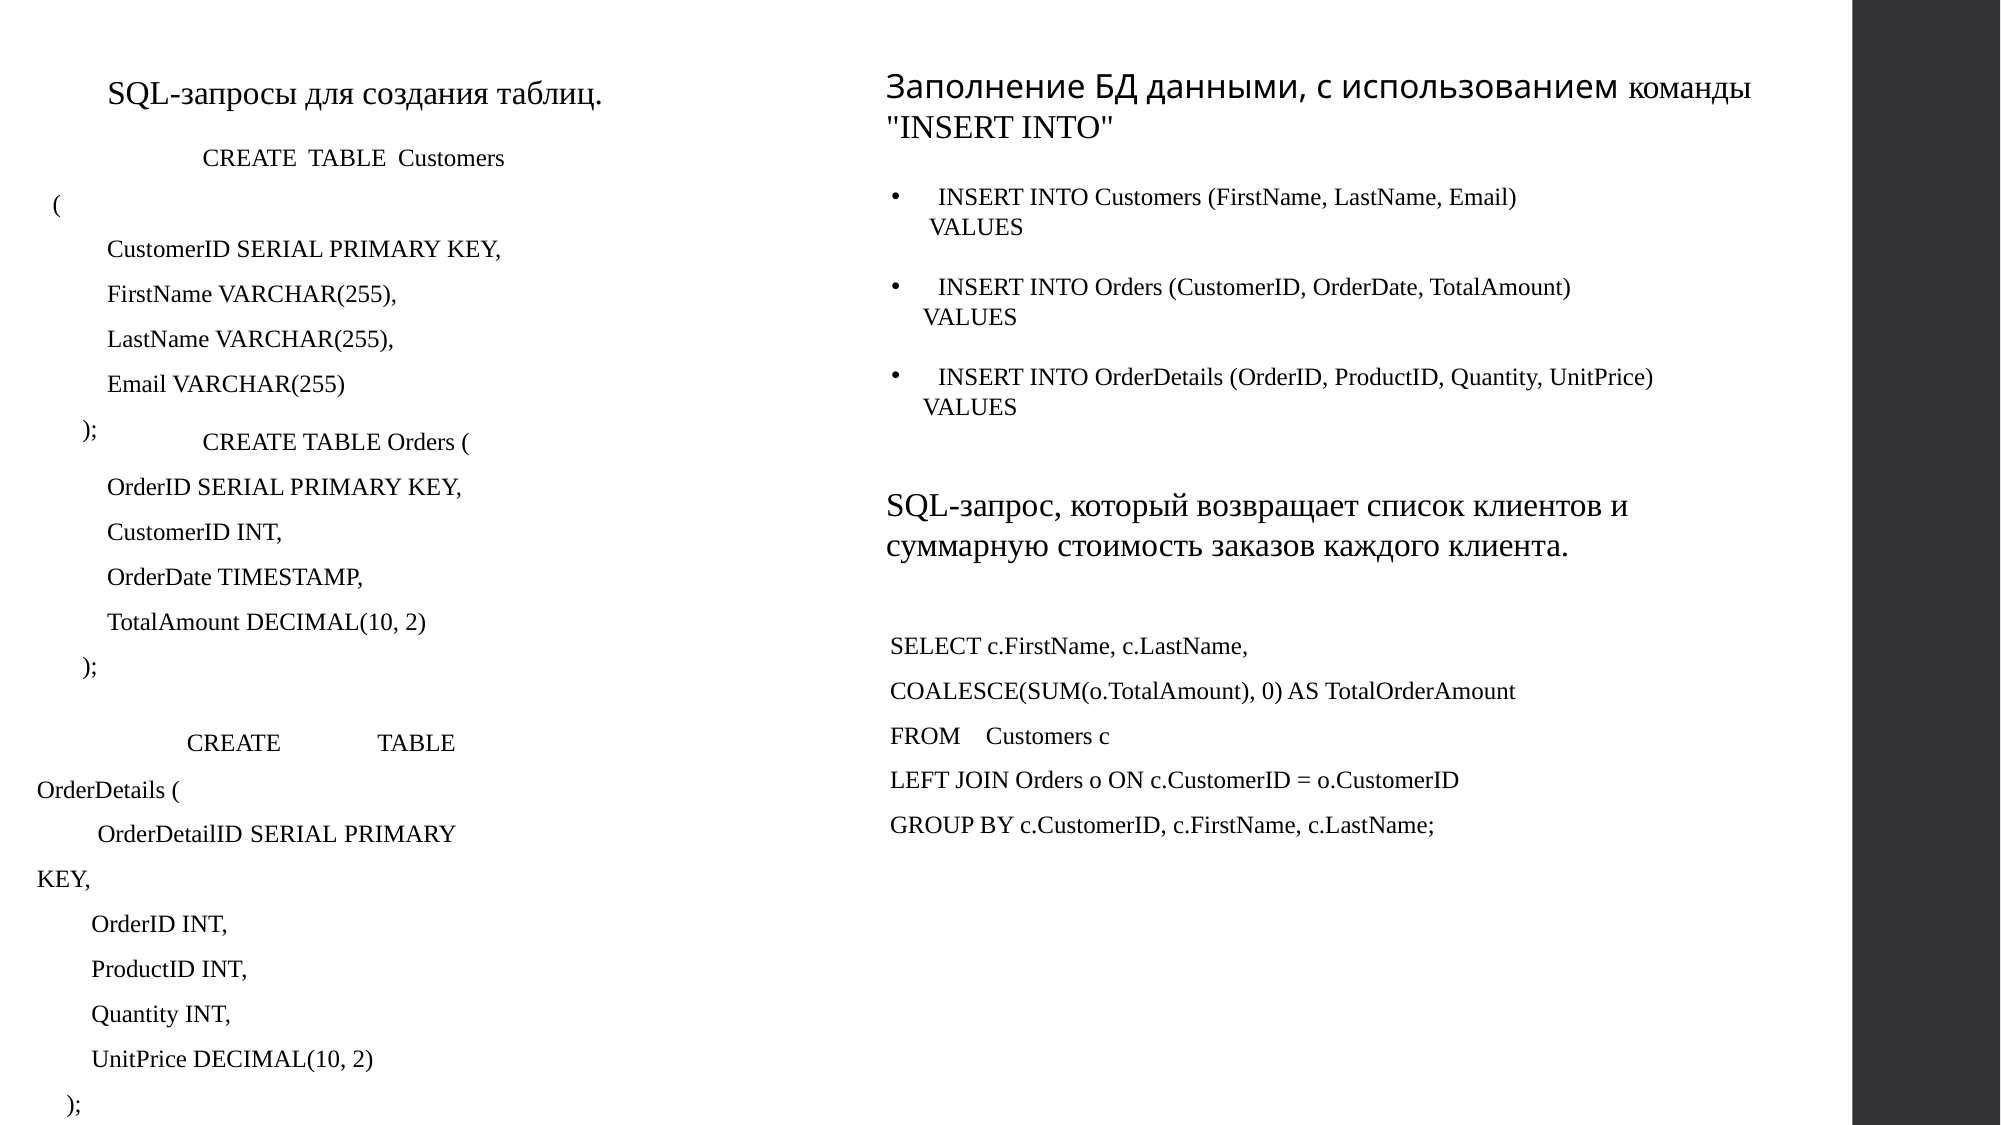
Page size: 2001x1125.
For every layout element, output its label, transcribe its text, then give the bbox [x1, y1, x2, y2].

text_box SELECT c.FirstName, c.LastName, COALESCE(SUM(o.TotalAmount), 0) AS TotalOrderAmount FROM Customers c LEFT JOIN Orders o ON c.CustomerID = o.CustomerID GROUP BY c.CustomerID, c.FirstName, c.LastName; [875, 607, 1539, 892]
text_box INSERT INTO Customers (FirstName, LastName, Email) VALUES INSERT INTO Orders (CustomerID, OrderDate, TotalAmount) VALUES INSERT INTO OrderDetails (OrderID, ProductID, Quantity, UnitPrice) VALUES [876, 173, 1670, 473]
text_box CREATE TABLE Orders ( OrderID SERIAL PRIMARY KEY, CustomerID INT, OrderDate TIMESTAMP, TotalAmount DECIMAL(10, 2) ); [37, 403, 487, 688]
text_box Заполнение БД данными, с использованием команды "INSERT INTO" [871, 57, 1844, 153]
text_box CREATE TABLE Customers ( CustomerID SERIAL PRIMARY KEY, FirstName VARCHAR(255), LastName VARCHAR(255), Email VARCHAR(255) ); [37, 105, 520, 450]
text_box SQL-запрос, который возвращает список клиентов и суммарную стоимость заказов каждого клиента. [871, 476, 1727, 571]
list SQL-запросы для создания таблиц. [47, 63, 634, 130]
text_box CREATE TABLE OrderDetails ( OrderDetailID SERIAL PRIMARY KEY, OrderID INT, ProductID INT, Quantity INT, UnitPrice DECIMAL(10, 2) ); [22, 690, 471, 1125]
